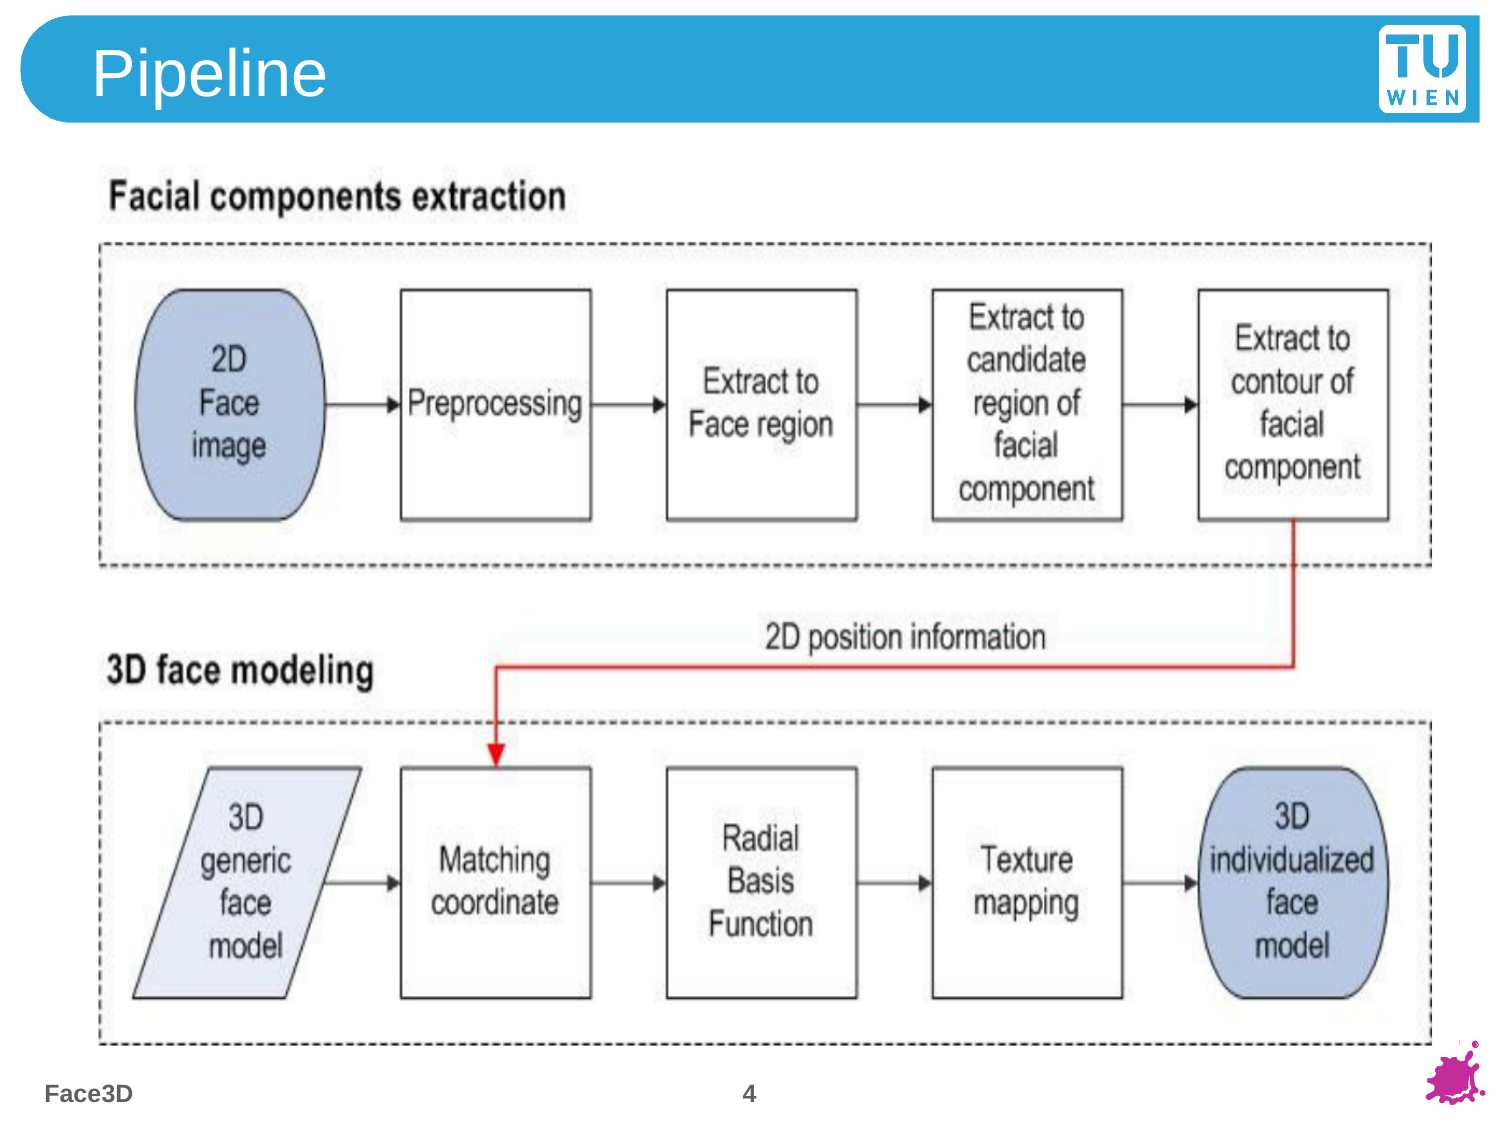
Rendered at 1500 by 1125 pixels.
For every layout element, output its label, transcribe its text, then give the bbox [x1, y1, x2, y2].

title Pipeline [76, 6, 1351, 132]
picture [1379, 25, 1466, 113]
picture [76, 155, 1460, 1057]
footer Face3D [29, 1067, 632, 1118]
slide_number 4 [660, 1067, 839, 1118]
